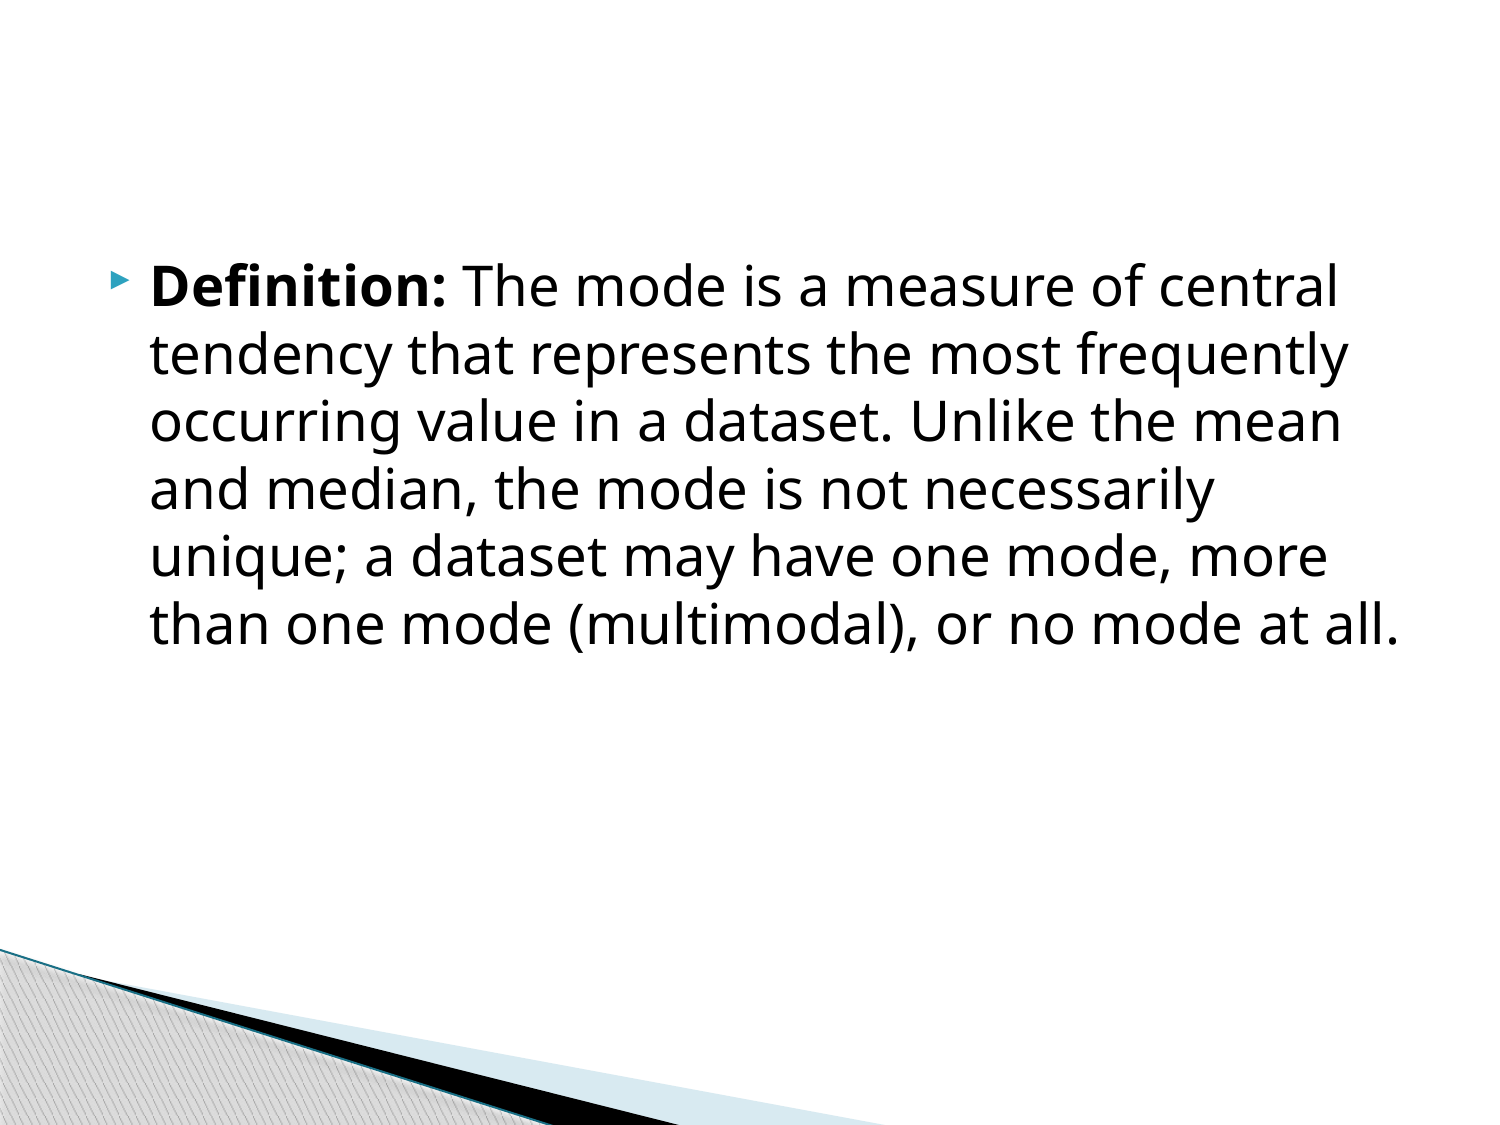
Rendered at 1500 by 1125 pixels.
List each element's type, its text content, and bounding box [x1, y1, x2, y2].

list Definition: The mode is a measure of central tendency that represents the most frequently occurring value in a dataset. Unlike the mean and median, the mode is not necessarily unique; a dataset may have one mode, more than one mode (multimodal), or no mode at all. [75, 243, 1425, 986]
